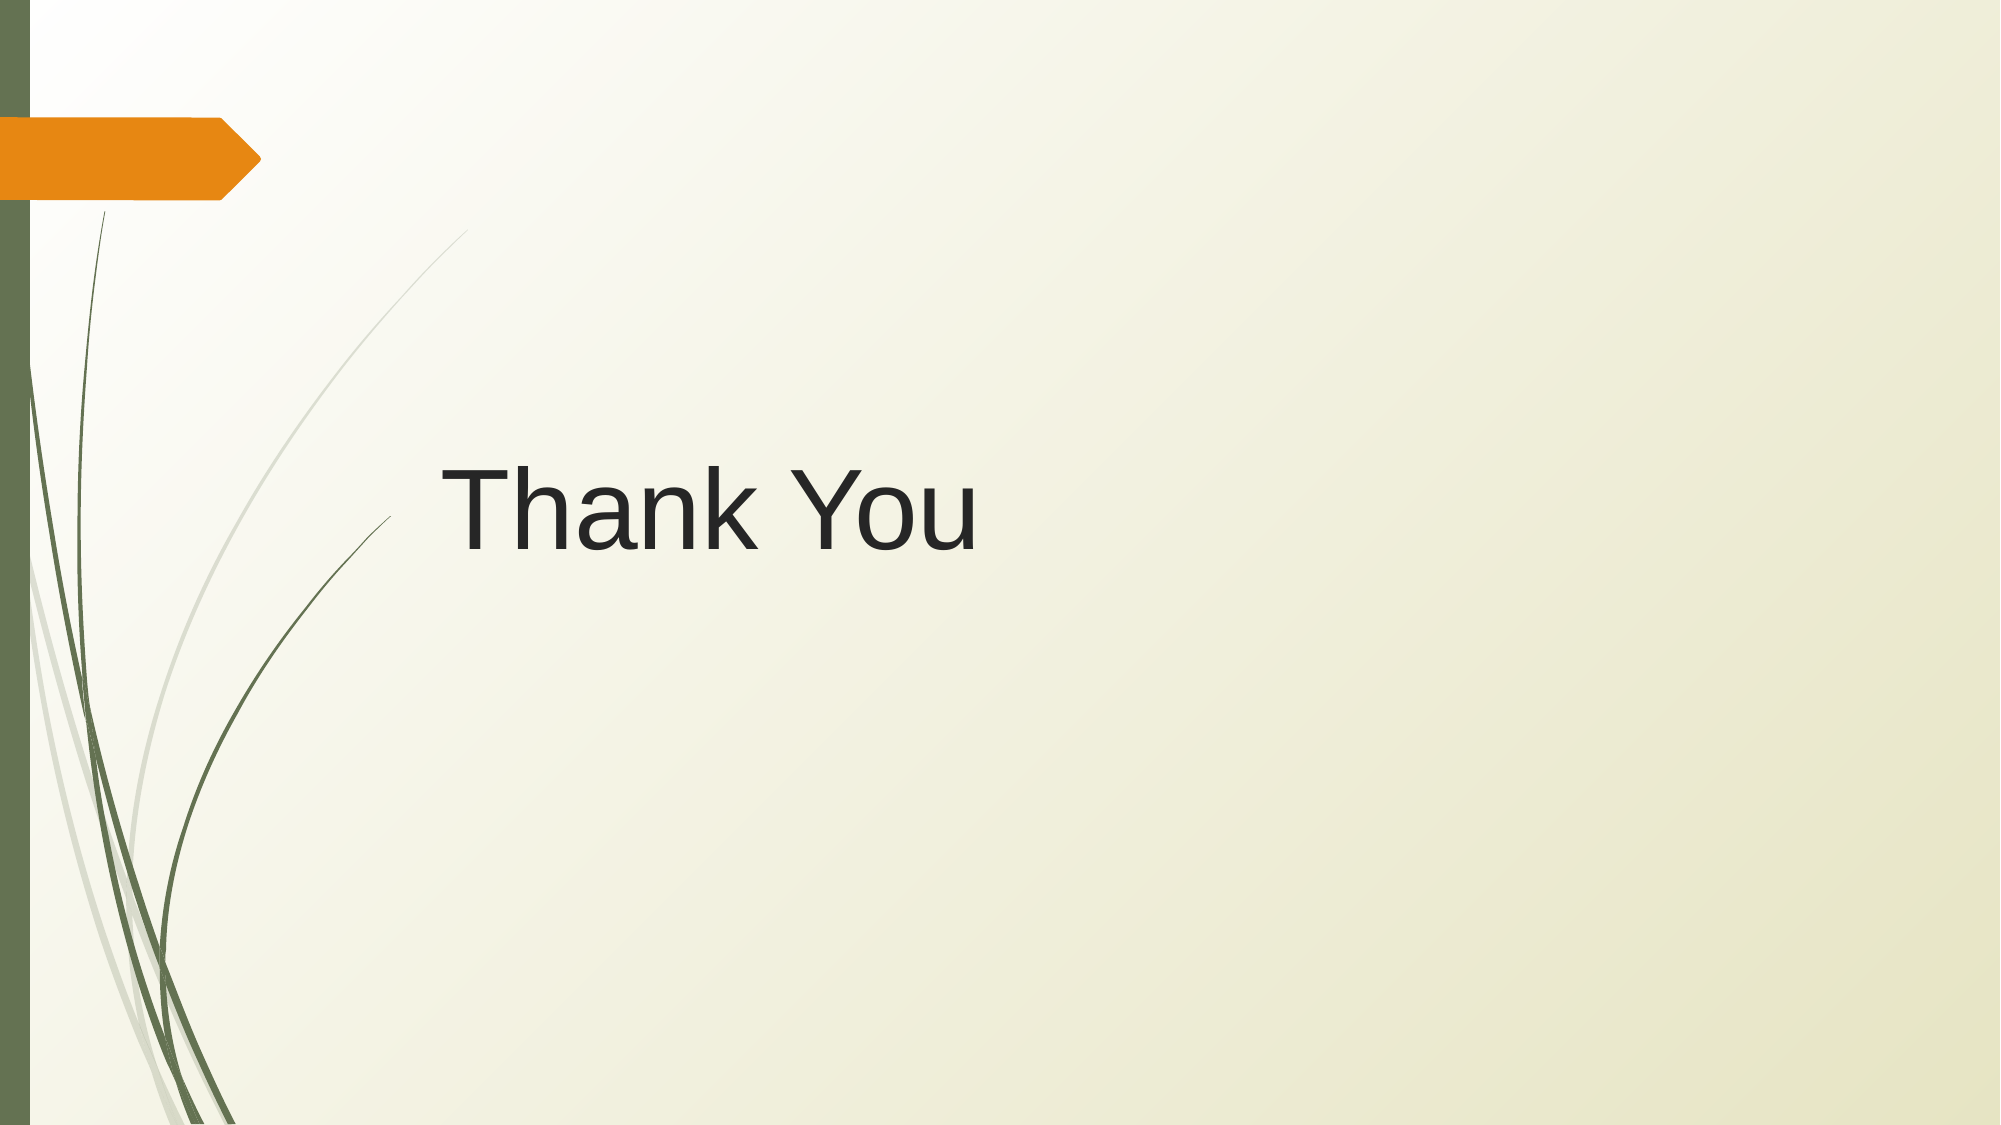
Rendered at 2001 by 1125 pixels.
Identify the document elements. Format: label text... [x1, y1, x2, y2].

title Thank You [425, 427, 1888, 638]
